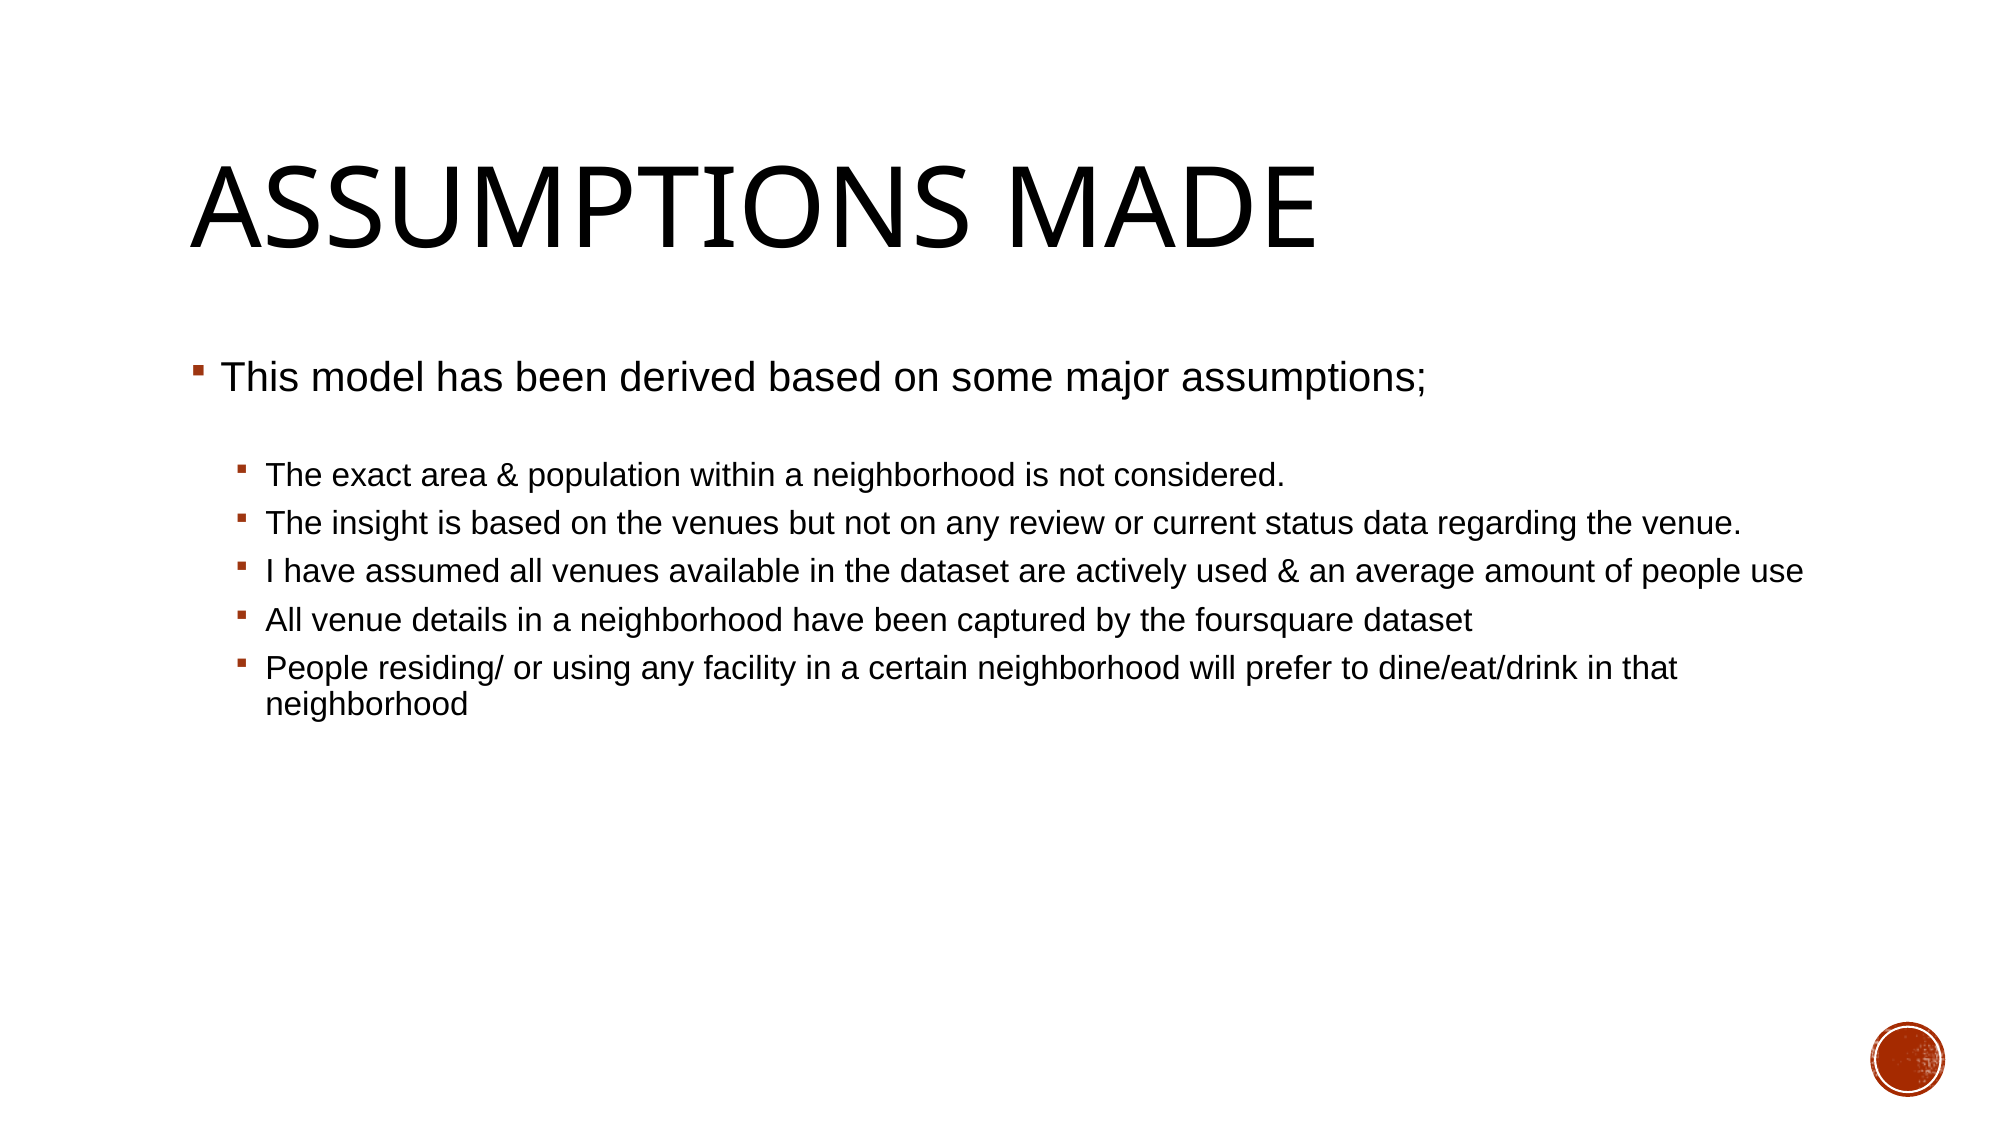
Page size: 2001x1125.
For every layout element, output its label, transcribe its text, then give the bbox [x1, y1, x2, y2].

title Assumptions Made [175, 79, 1826, 344]
list This model has been derived based on some major assumptions; The exact area & population within a neighborhood is not considered. The insight is based on the venues but not on any review or current status data regarding the venue. I have assumed all venues available in the dataset are actively used & an average amount of people use All venue details in a neighborhood have been captured by the foursquare dataset People residing/ or using any facility in a certain neighborhood will prefer to dine/eat/drink in that neighborhood [175, 348, 1826, 1013]
